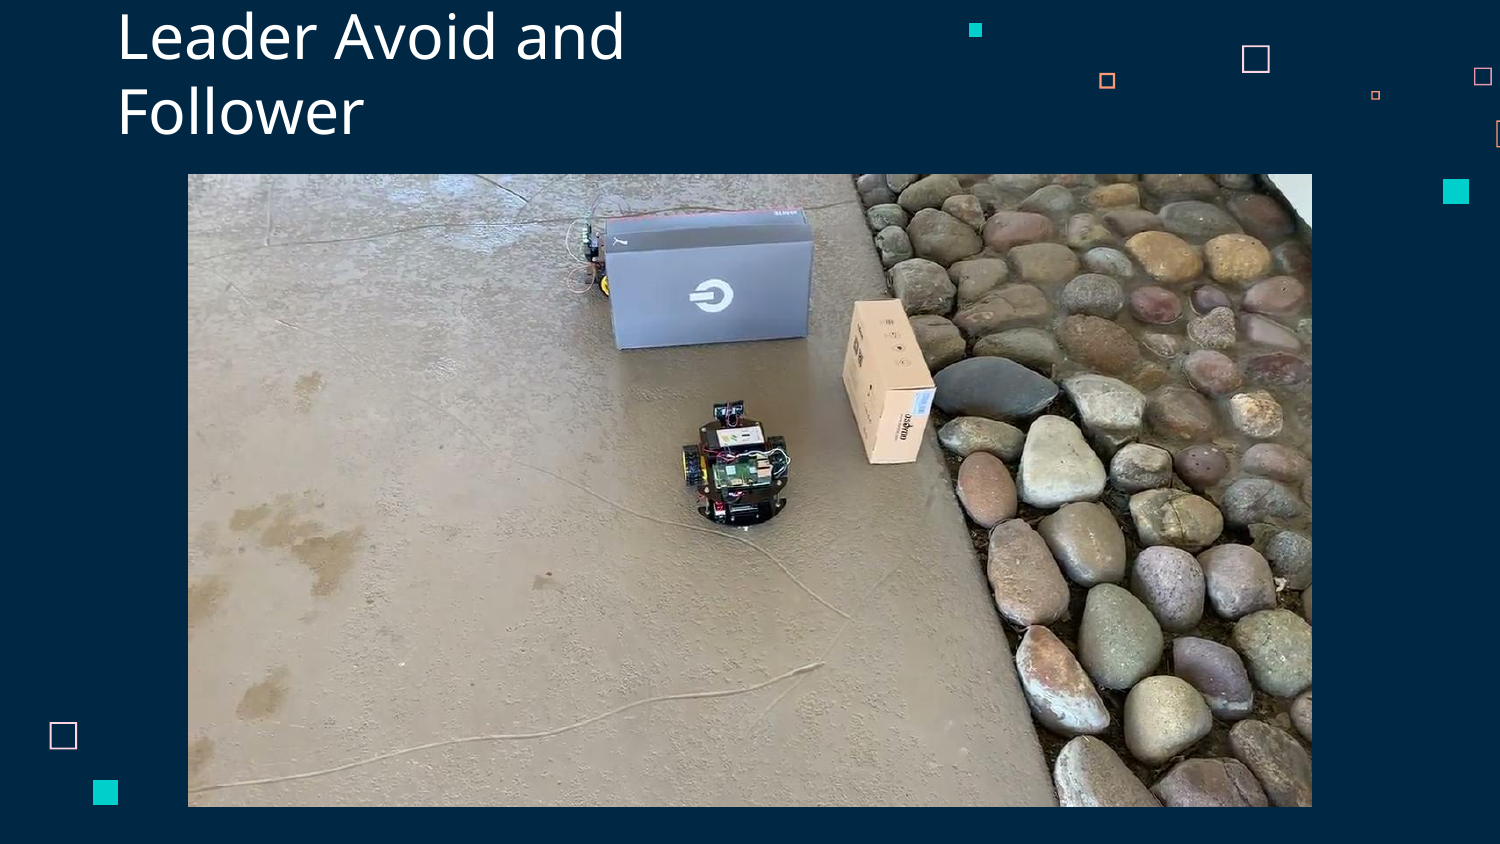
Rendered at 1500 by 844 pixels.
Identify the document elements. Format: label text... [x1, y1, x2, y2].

title Leader Avoid and Follower [101, 67, 878, 163]
picture [188, 174, 1312, 807]
